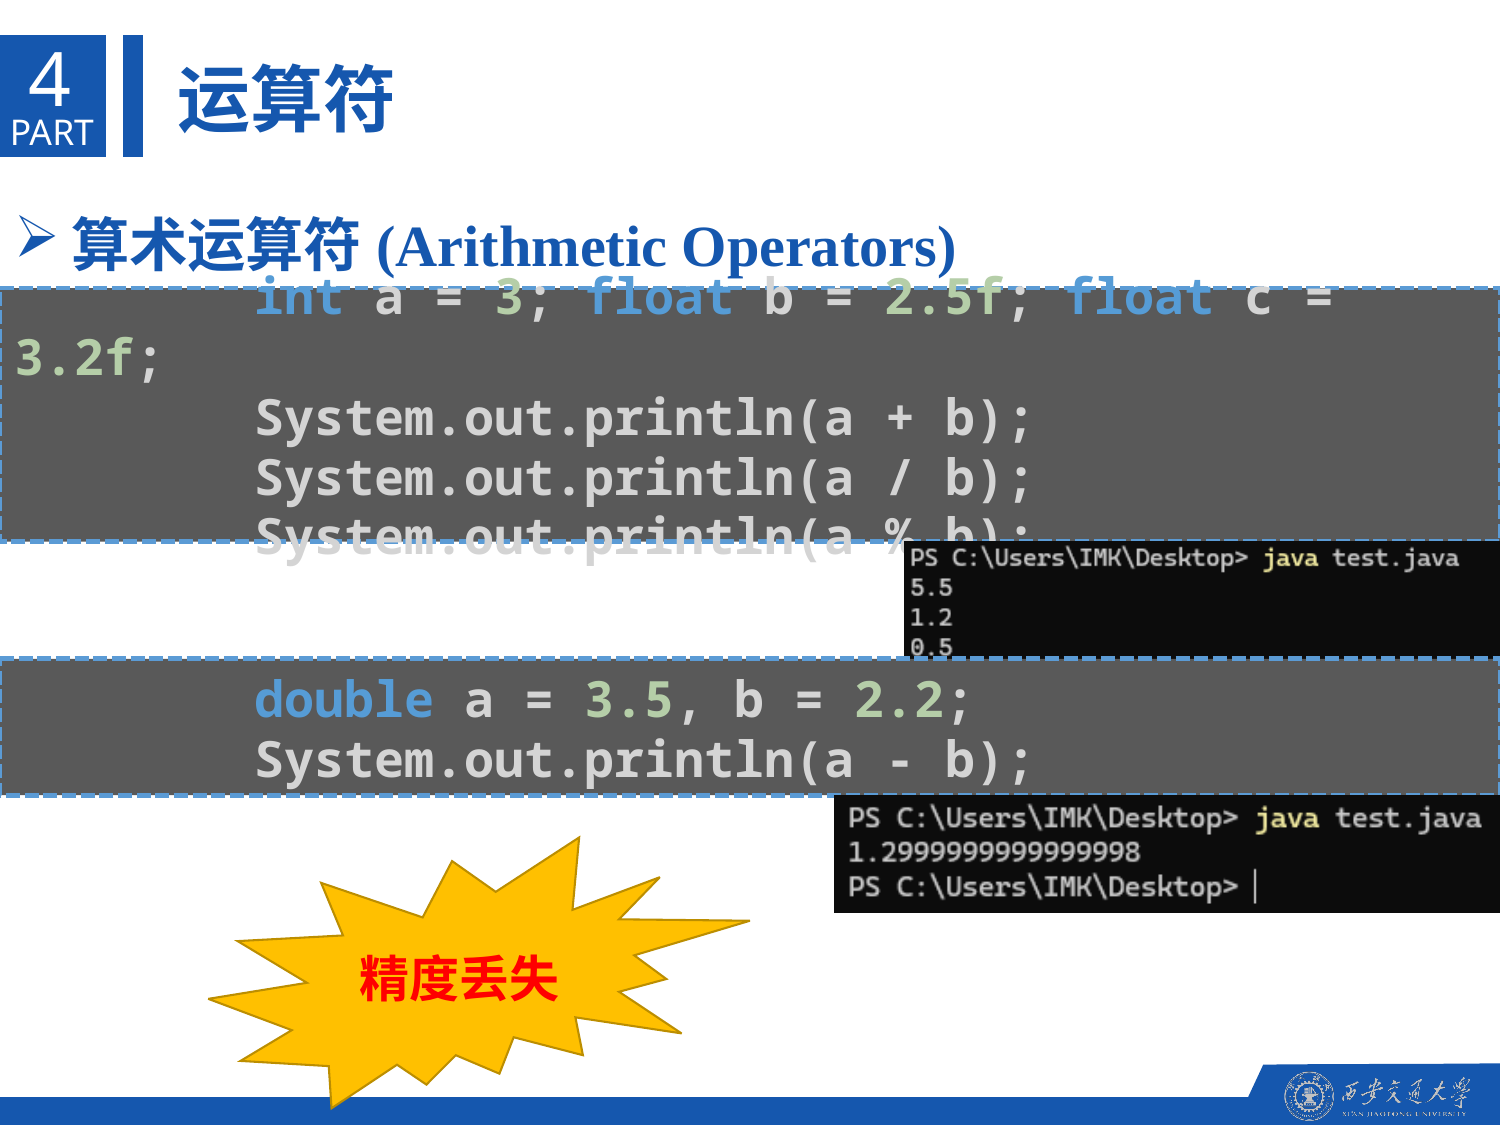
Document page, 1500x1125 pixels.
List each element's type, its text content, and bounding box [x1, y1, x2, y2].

picture [904, 541, 1500, 659]
text_box int a = 3; float b = 2.5f; float c = 3.2f; System.out.println(a + b); System.out.println(a / b); System.out.println(a % b); [0, 287, 1500, 543]
text_box 算术运算符(Arithmetic Operators) [0, 187, 1500, 286]
text_box 4 [14, 23, 87, 129]
text_box PART [9, 109, 95, 153]
text_box 运算符 [163, 45, 412, 149]
text_box 精度丢失 [207, 835, 751, 1111]
picture [834, 795, 1500, 913]
text_box double a = 3.5, b = 2.2; System.out.println(a - b); [0, 658, 1500, 796]
